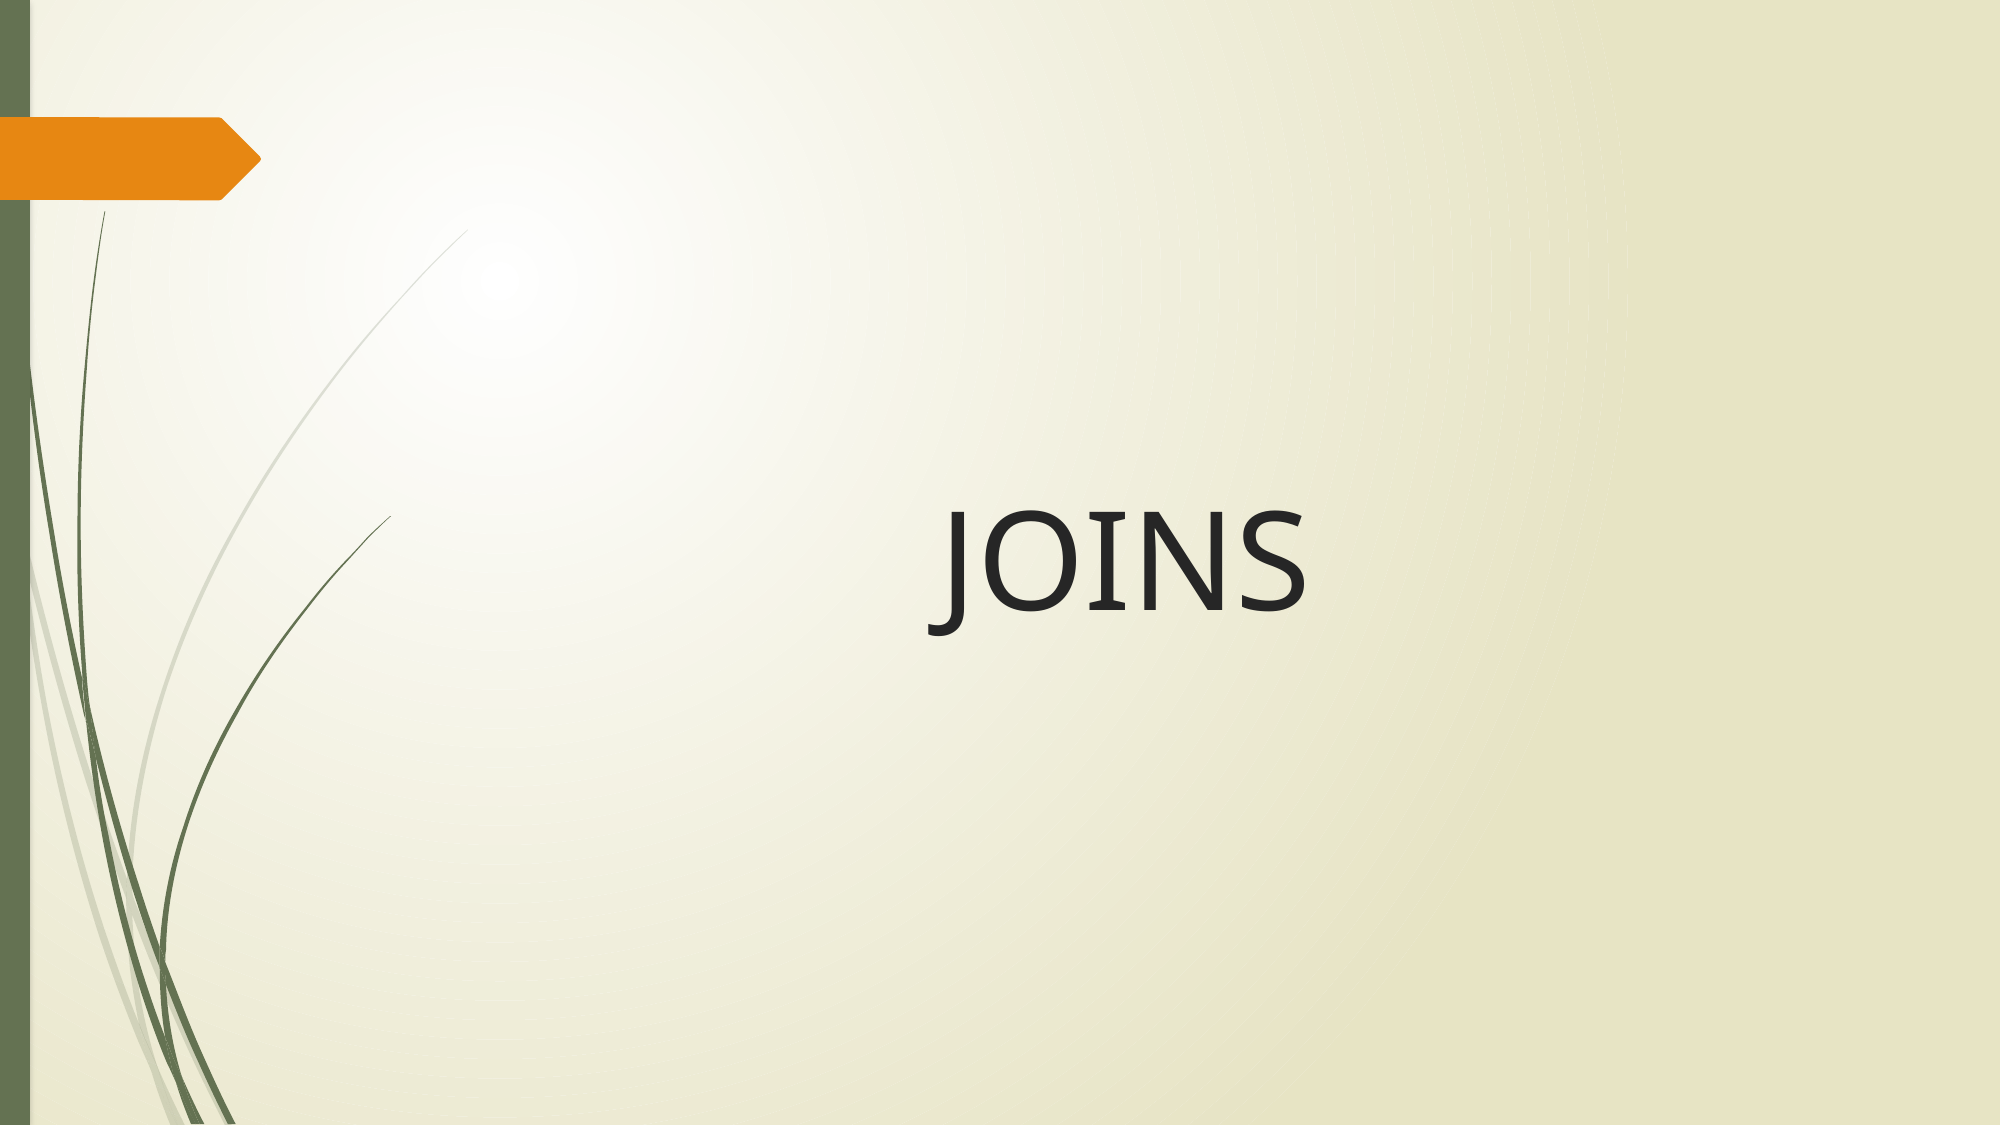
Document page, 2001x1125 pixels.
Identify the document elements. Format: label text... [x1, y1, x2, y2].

title JOINS [394, 465, 1857, 676]
